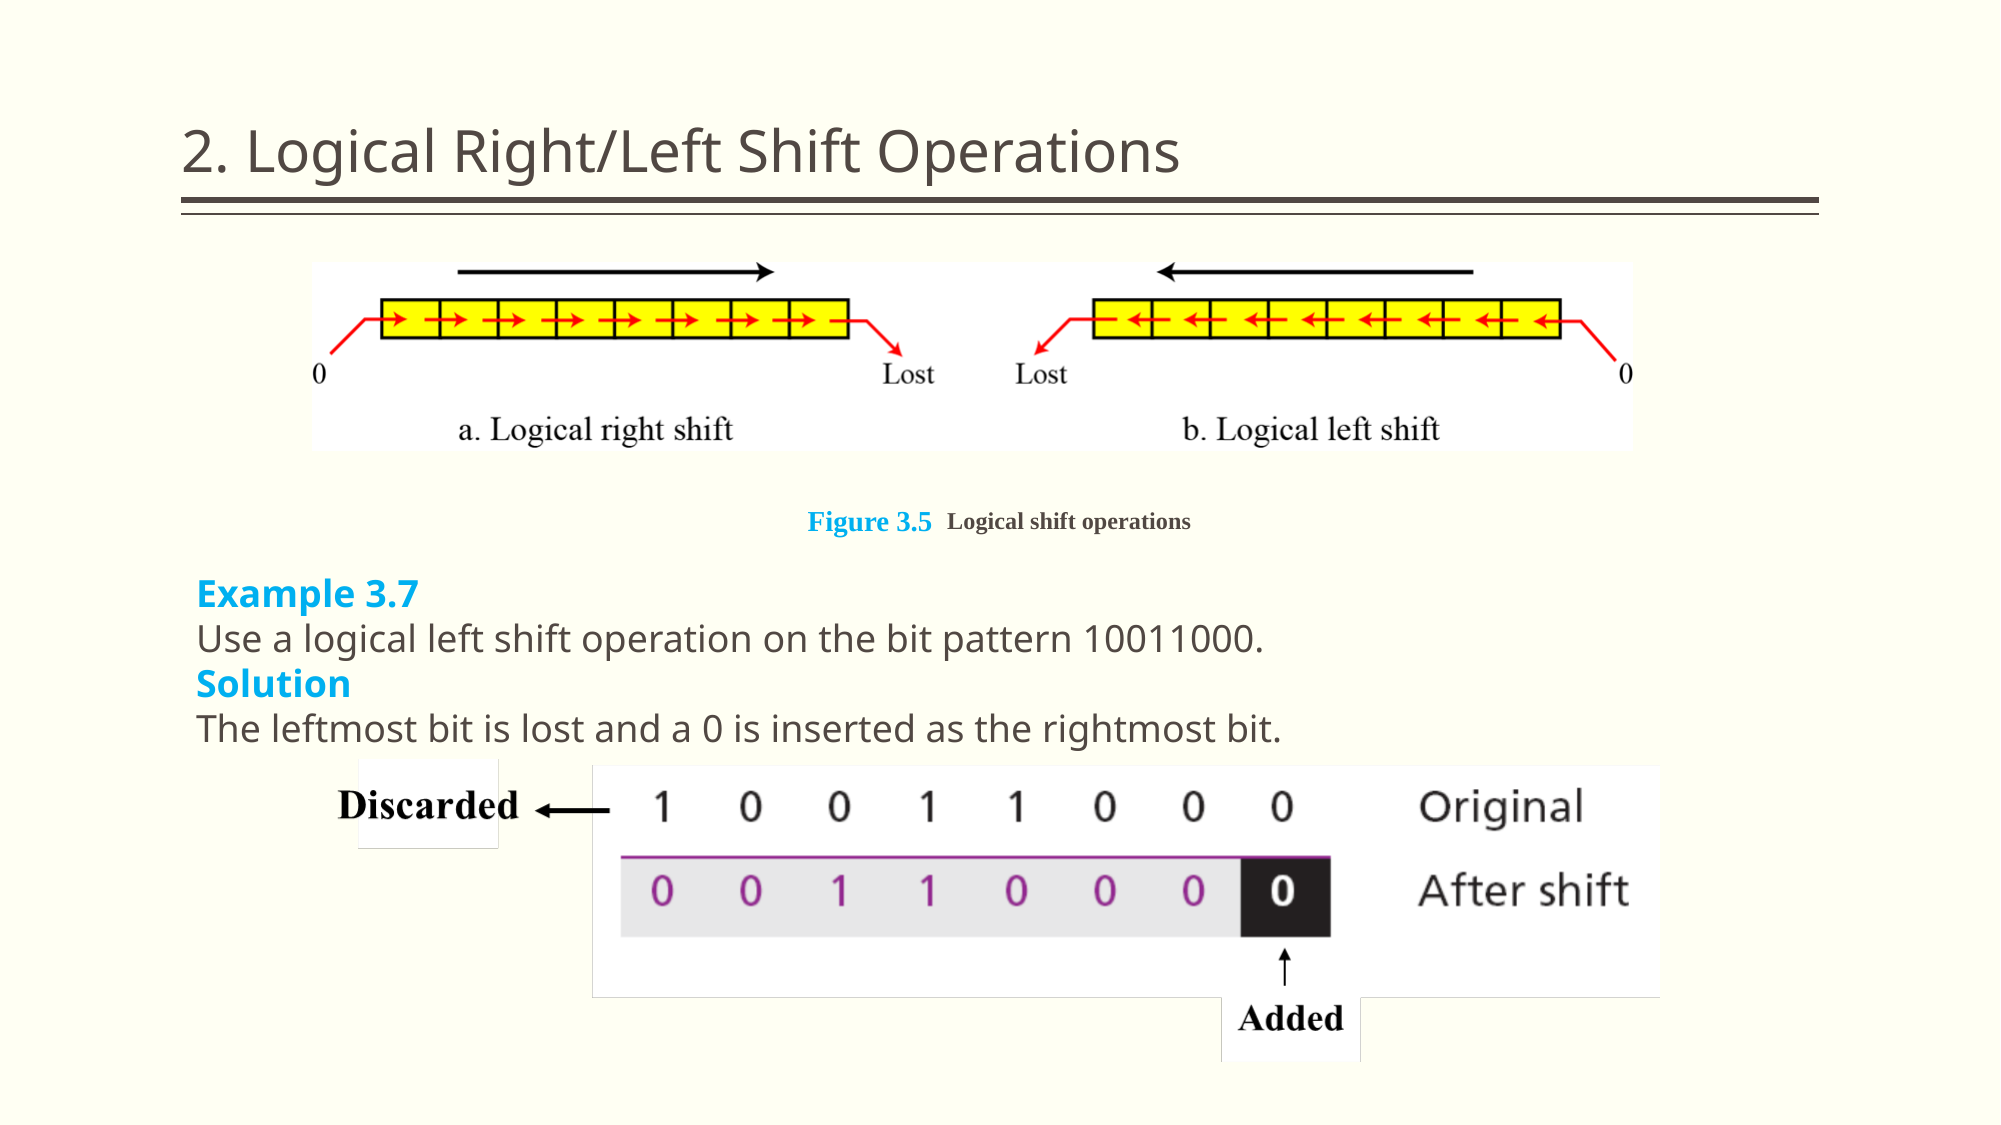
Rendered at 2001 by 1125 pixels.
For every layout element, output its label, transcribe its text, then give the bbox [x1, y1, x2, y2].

picture [312, 759, 1660, 1063]
text_box Example 3.7 Use a logical left shift operation on the bit pattern 10011000. Solution The leftmost bit is lost and a 0 is inserted as the rightmost bit. [181, 562, 1819, 758]
title 2. Logical Right/Left Shift Operations [181, 12, 1819, 193]
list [312, 262, 1633, 451]
text_box Figure 3.5 Logical shift operations [792, 463, 1207, 545]
